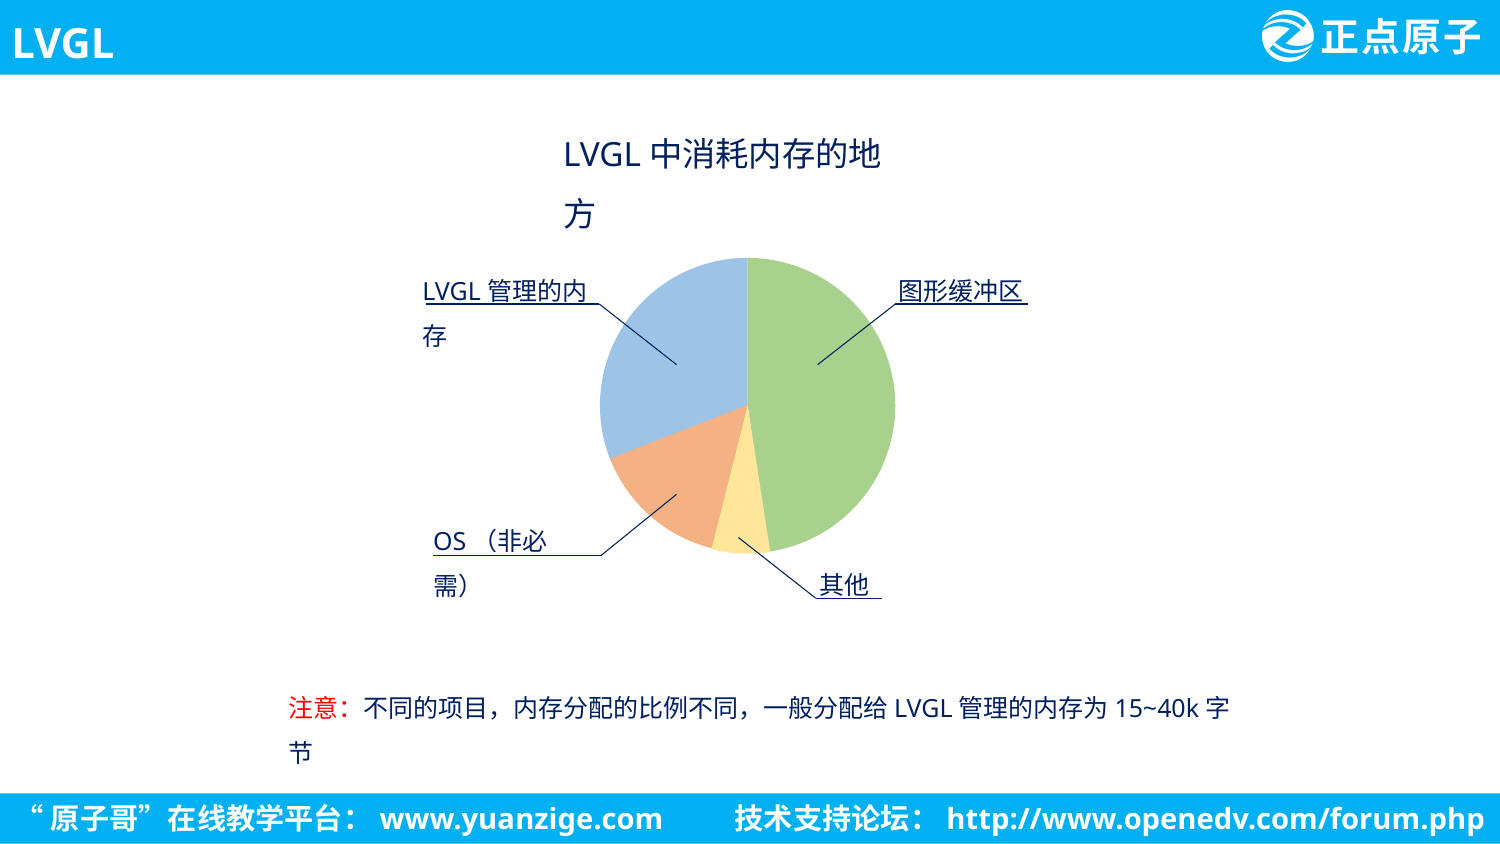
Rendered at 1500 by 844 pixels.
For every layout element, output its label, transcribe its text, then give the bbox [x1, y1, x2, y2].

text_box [433, 494, 677, 556]
picture [1322, 21, 1357, 52]
text_box LVGL管理的内存 [407, 253, 623, 359]
text_box [0, 0, 1500, 76]
text_box 图形缓冲区 [884, 253, 1044, 314]
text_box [817, 303, 1029, 365]
picture [1263, 27, 1307, 61]
picture [1391, 45, 1397, 53]
text_box LVGL中消耗内存的地方 [548, 105, 925, 241]
picture [1364, 45, 1370, 53]
picture [1367, 18, 1396, 42]
text_box LVGL [0, 0, 967, 75]
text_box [425, 303, 677, 365]
text_box 技术支持论坛：http://www.openedv.com/forum.php [560, 793, 1500, 843]
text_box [599, 257, 896, 554]
text_box 其他 [805, 554, 896, 607]
picture [1267, 11, 1313, 45]
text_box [738, 537, 883, 599]
picture [1412, 44, 1418, 52]
text_box “原子哥”在线教学平台：www.yuanzige.com [0, 793, 560, 843]
text_box OS（非必需） [418, 503, 594, 609]
picture [1404, 20, 1438, 54]
picture [1445, 21, 1479, 54]
text_box 注意：不同的项目，内存分配的比例不同，一般分配给LVGL管理的内存为15~40k字节 [273, 670, 1263, 775]
picture [1431, 44, 1438, 52]
